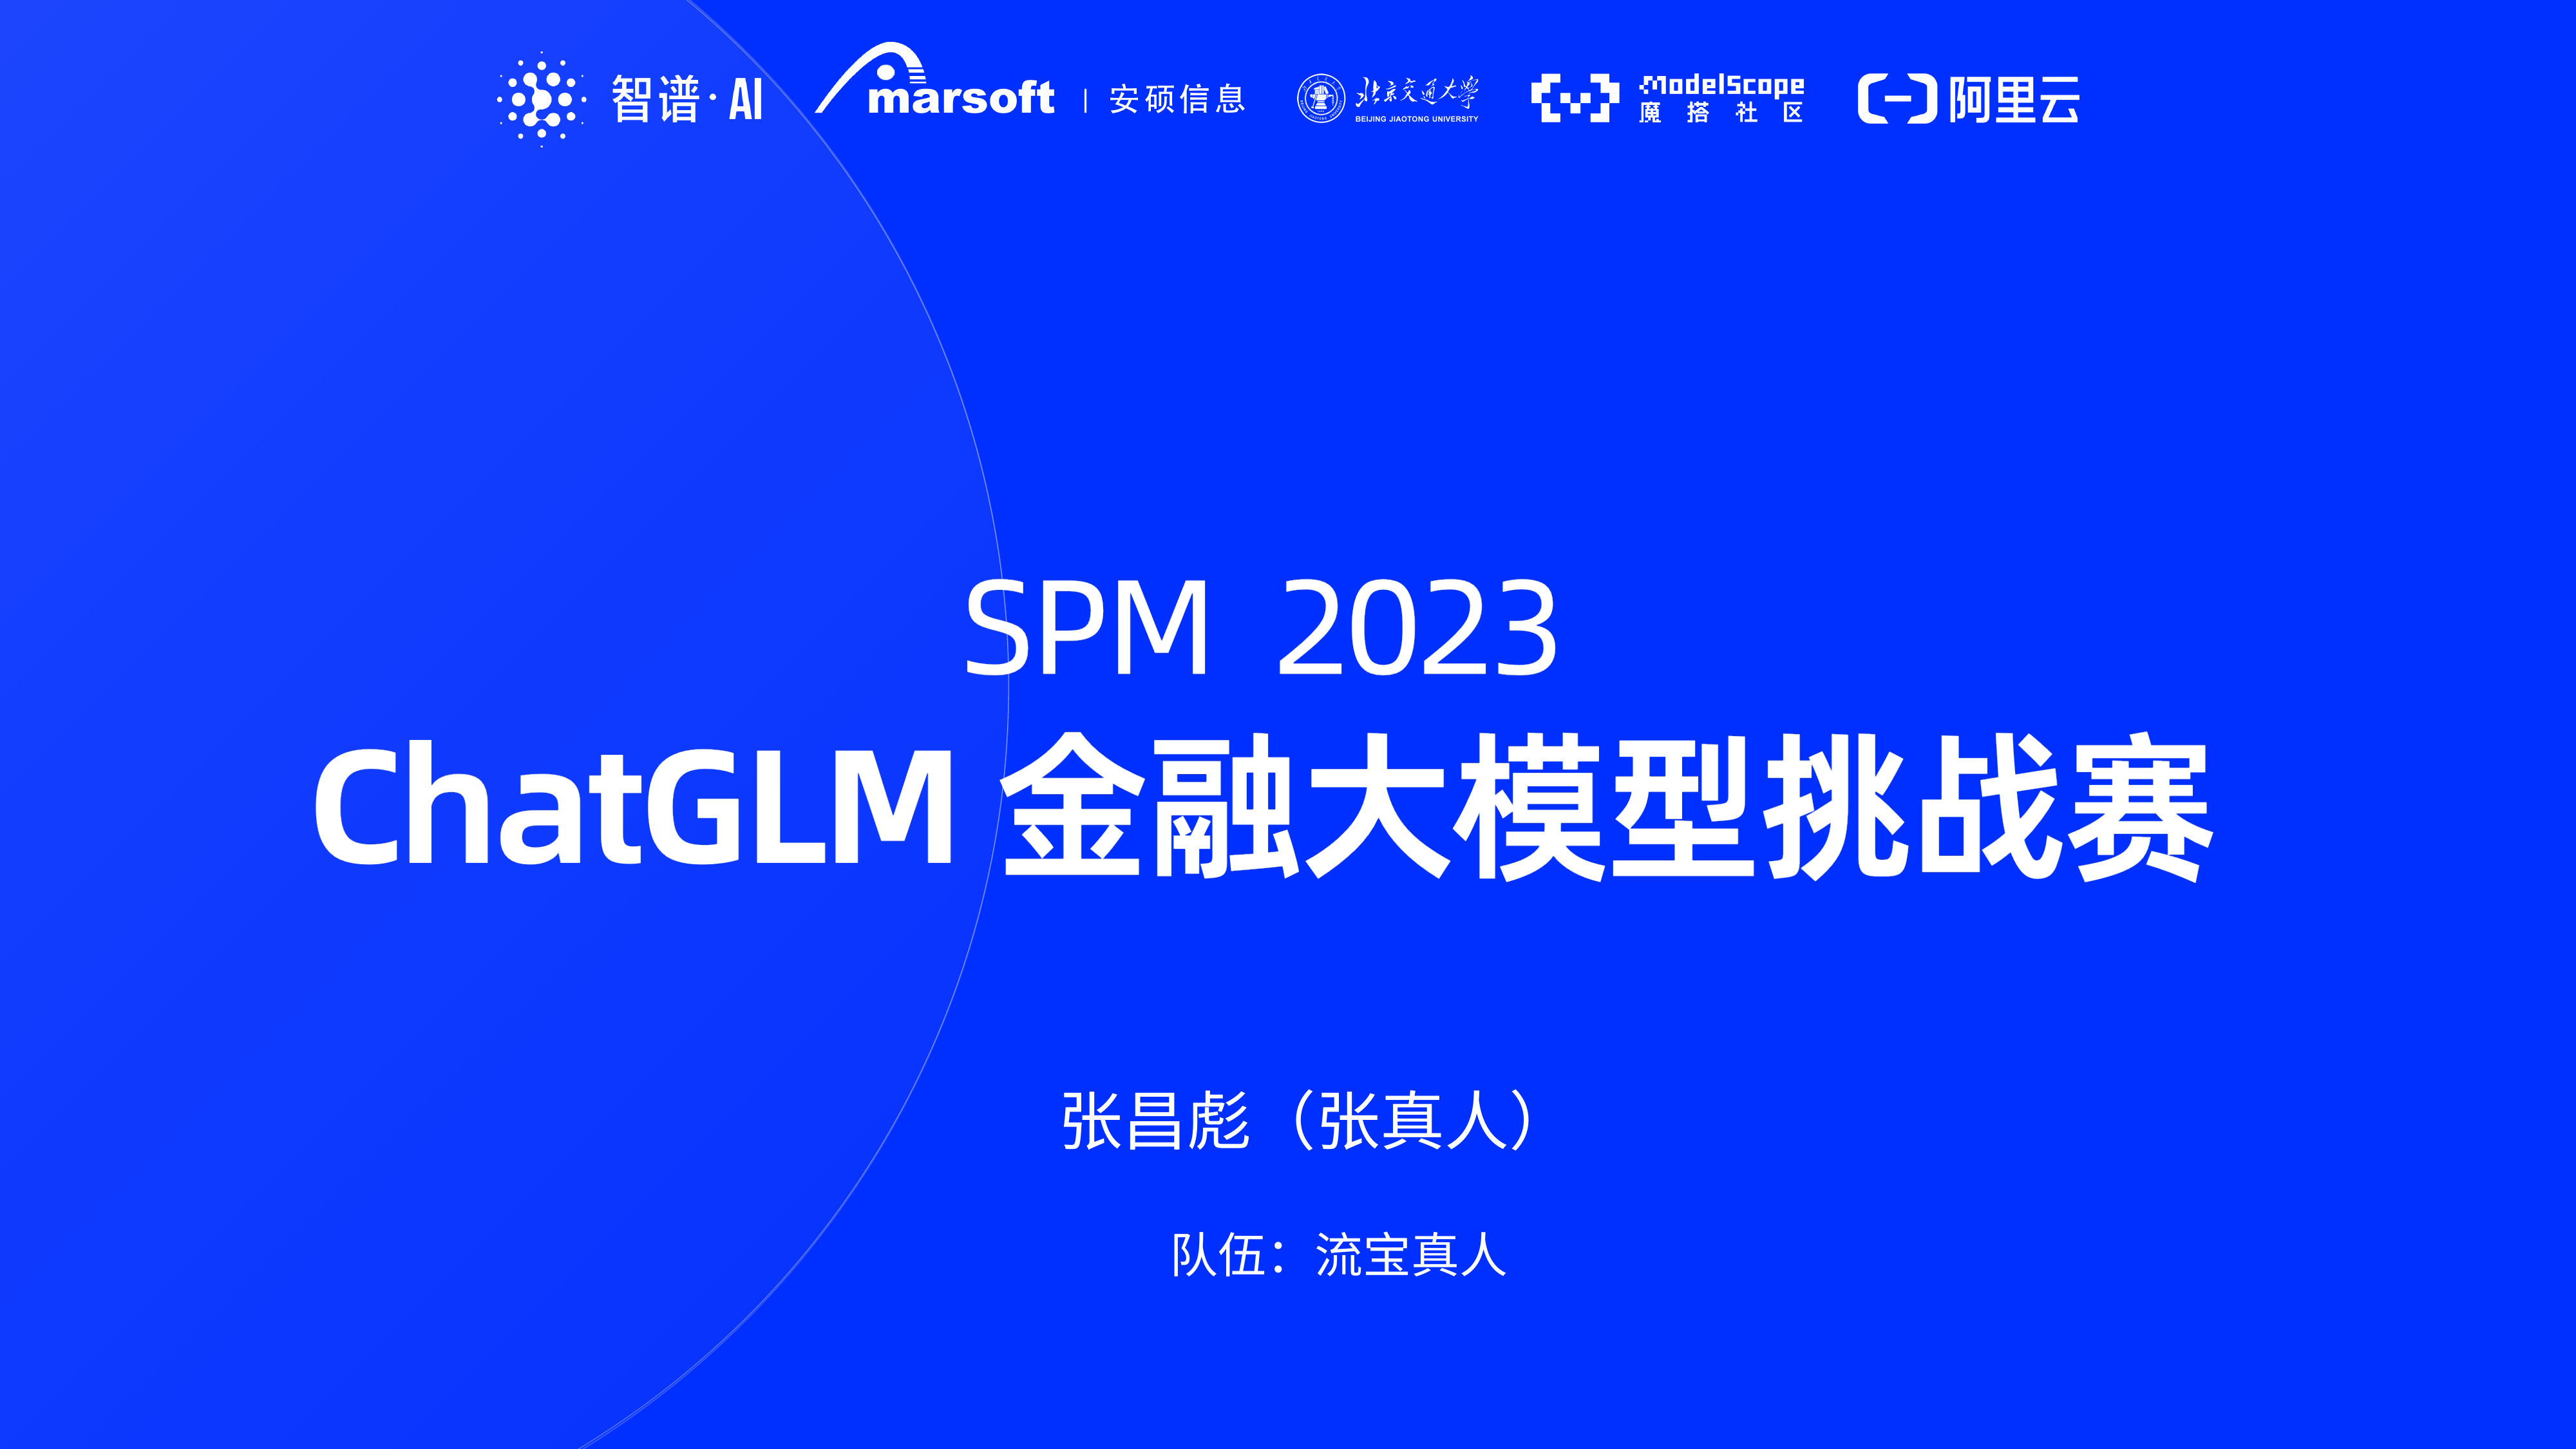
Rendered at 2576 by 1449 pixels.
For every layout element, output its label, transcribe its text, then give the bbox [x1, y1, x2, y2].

text_box 张昌彪（张真人） [672, 1074, 1960, 1163]
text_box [497, 42, 2079, 150]
picture [299, 524, 2223, 925]
text_box 队伍：流宝真人 [694, 1219, 1983, 1288]
